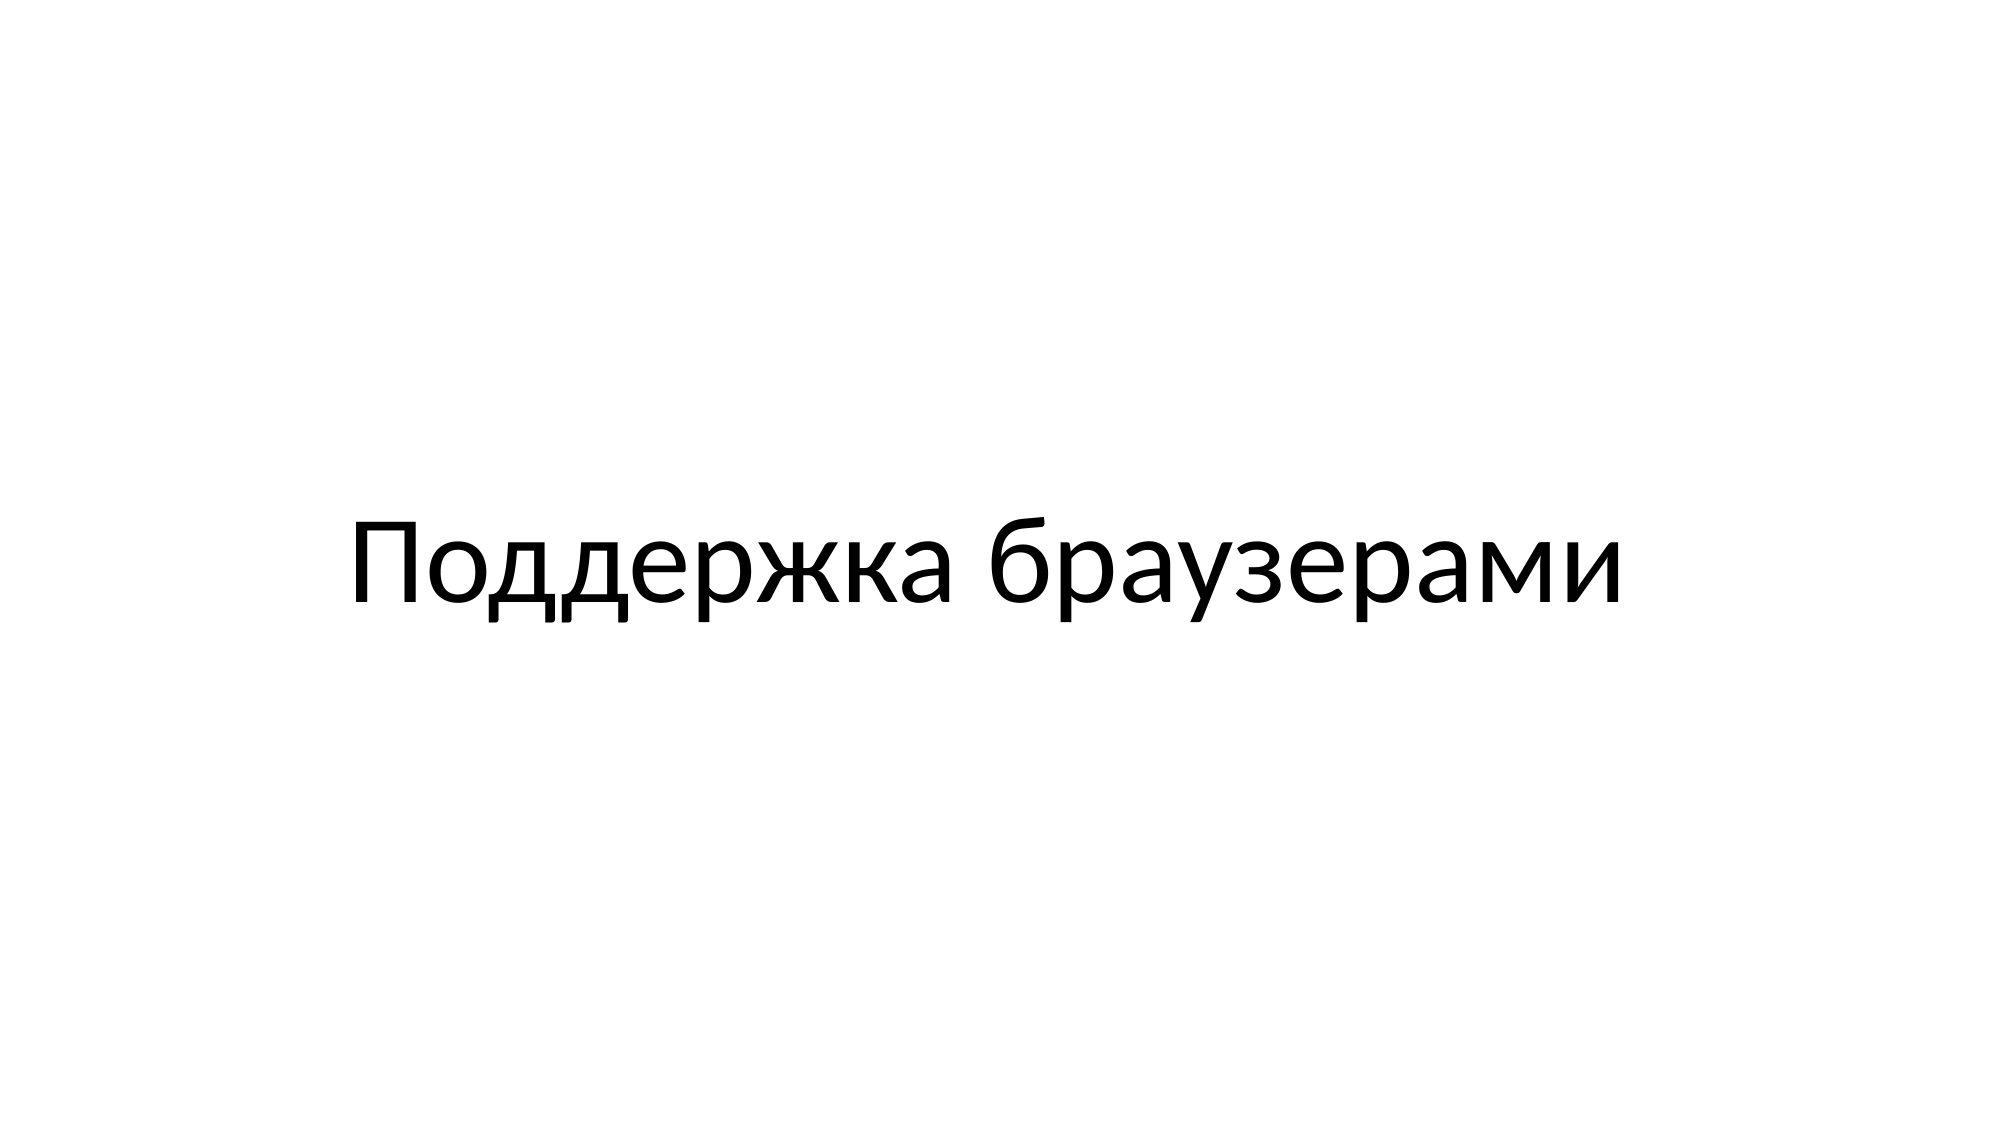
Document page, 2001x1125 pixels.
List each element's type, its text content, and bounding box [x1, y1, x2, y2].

title Поддержка браузерами [332, 453, 1668, 672]
